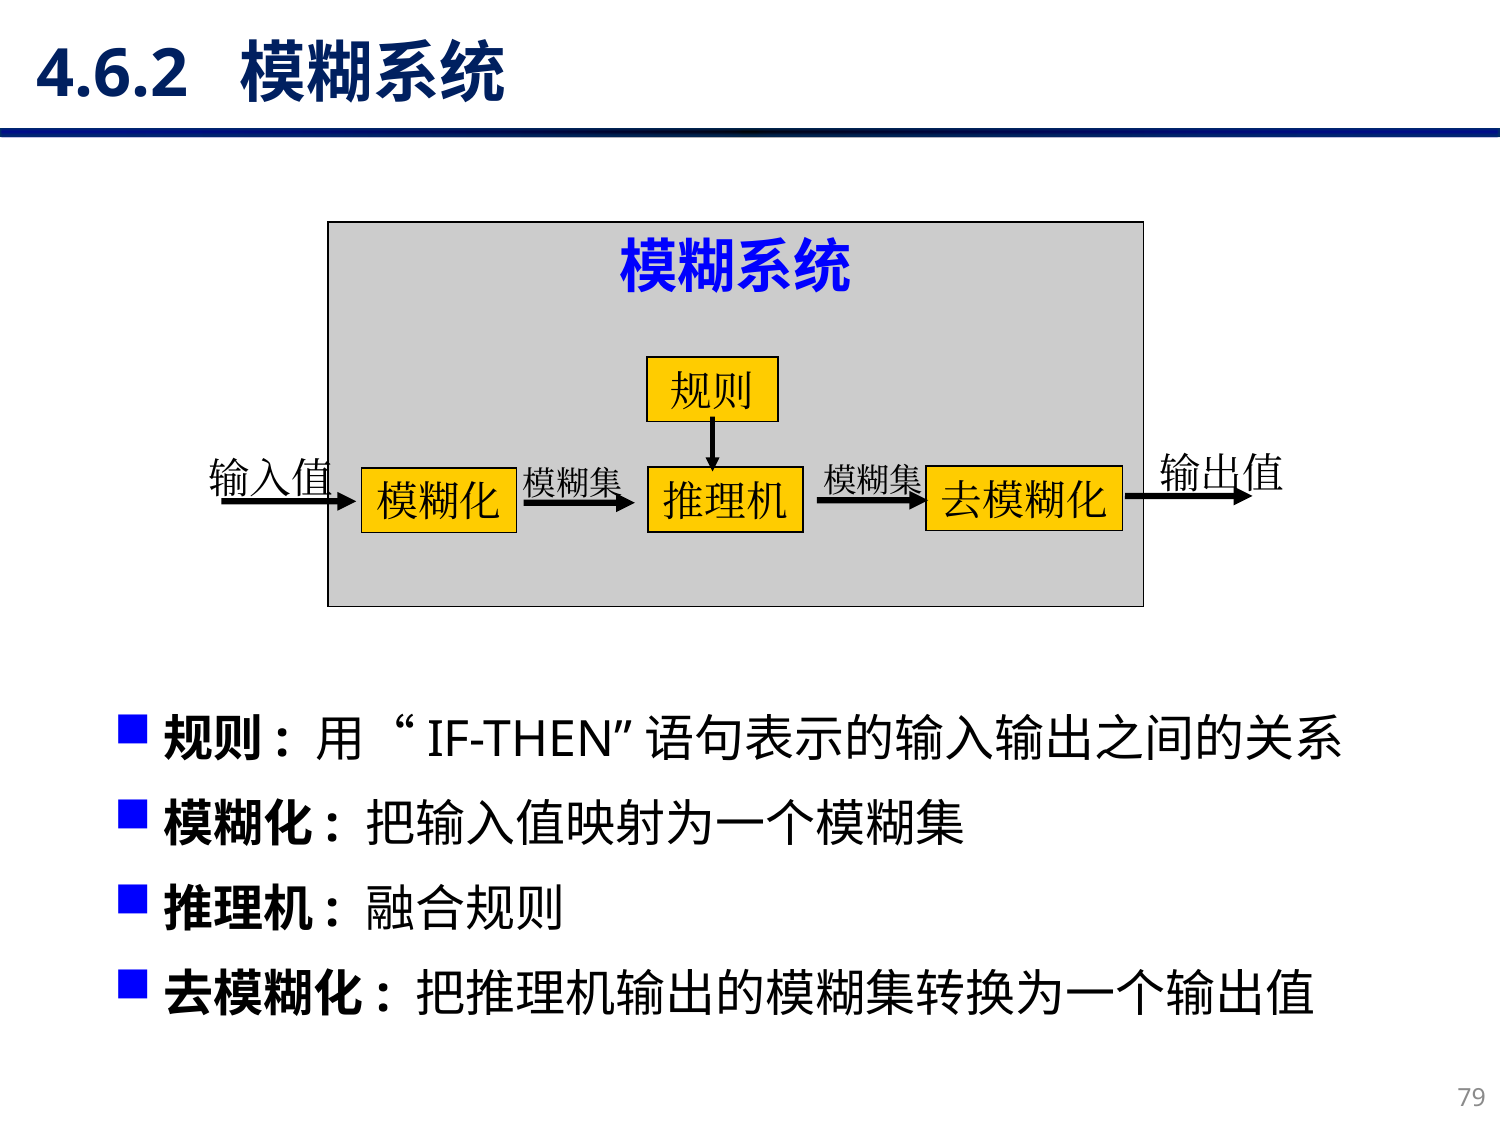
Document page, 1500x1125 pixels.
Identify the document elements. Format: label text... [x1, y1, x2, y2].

text_box 去模糊化 [925, 465, 1123, 531]
text_box 规则: 用“IF-THEN”语句表示的输入输出之间的关系 模糊化: 把输入值映射为一个模糊集 推理机: 融合规则 去模糊化: 把推理机输出的模糊集转换为一个输出值 [100, 698, 1390, 1029]
text_box 模糊系统 [328, 221, 1144, 607]
title 4.6.2 模糊系统 [21, 22, 1439, 116]
text_box [349, 497, 357, 505]
text_box 输入值 [193, 444, 349, 509]
text_box [523, 496, 635, 509]
text_box 输出值 [1144, 439, 1300, 505]
picture [0, 128, 1500, 138]
slide_number 79 [1425, 1070, 1500, 1125]
text_box 模糊化 [361, 467, 517, 533]
text_box 模糊集 [808, 452, 939, 507]
text_box 推理机 [647, 467, 803, 532]
text_box 模糊集 [506, 455, 639, 510]
text_box 规则 [646, 356, 779, 422]
text_box [706, 416, 719, 472]
